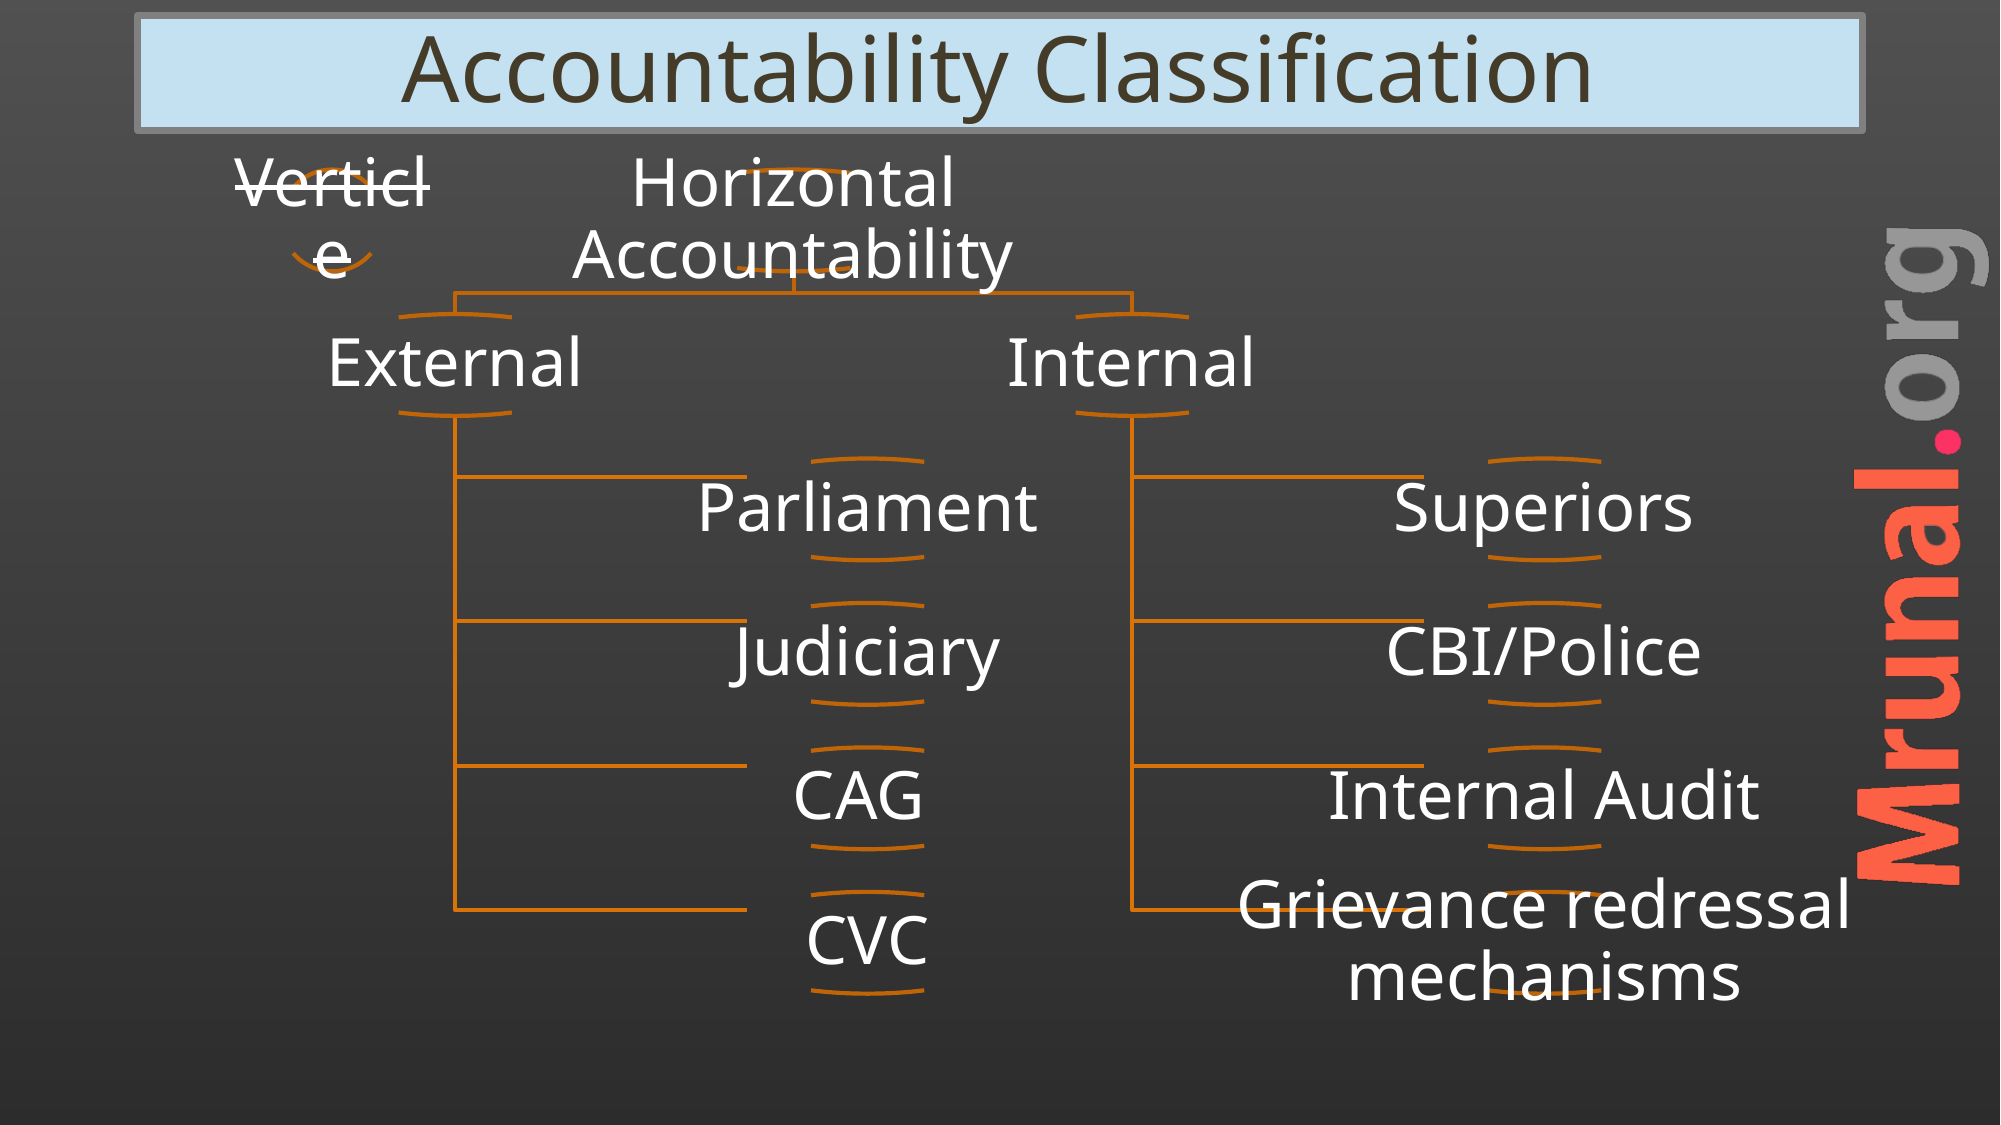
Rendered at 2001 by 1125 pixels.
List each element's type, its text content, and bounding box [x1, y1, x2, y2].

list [137, 149, 1863, 1014]
picture [1863, 223, 2000, 894]
title Accountability Classification [134, 12, 1866, 134]
